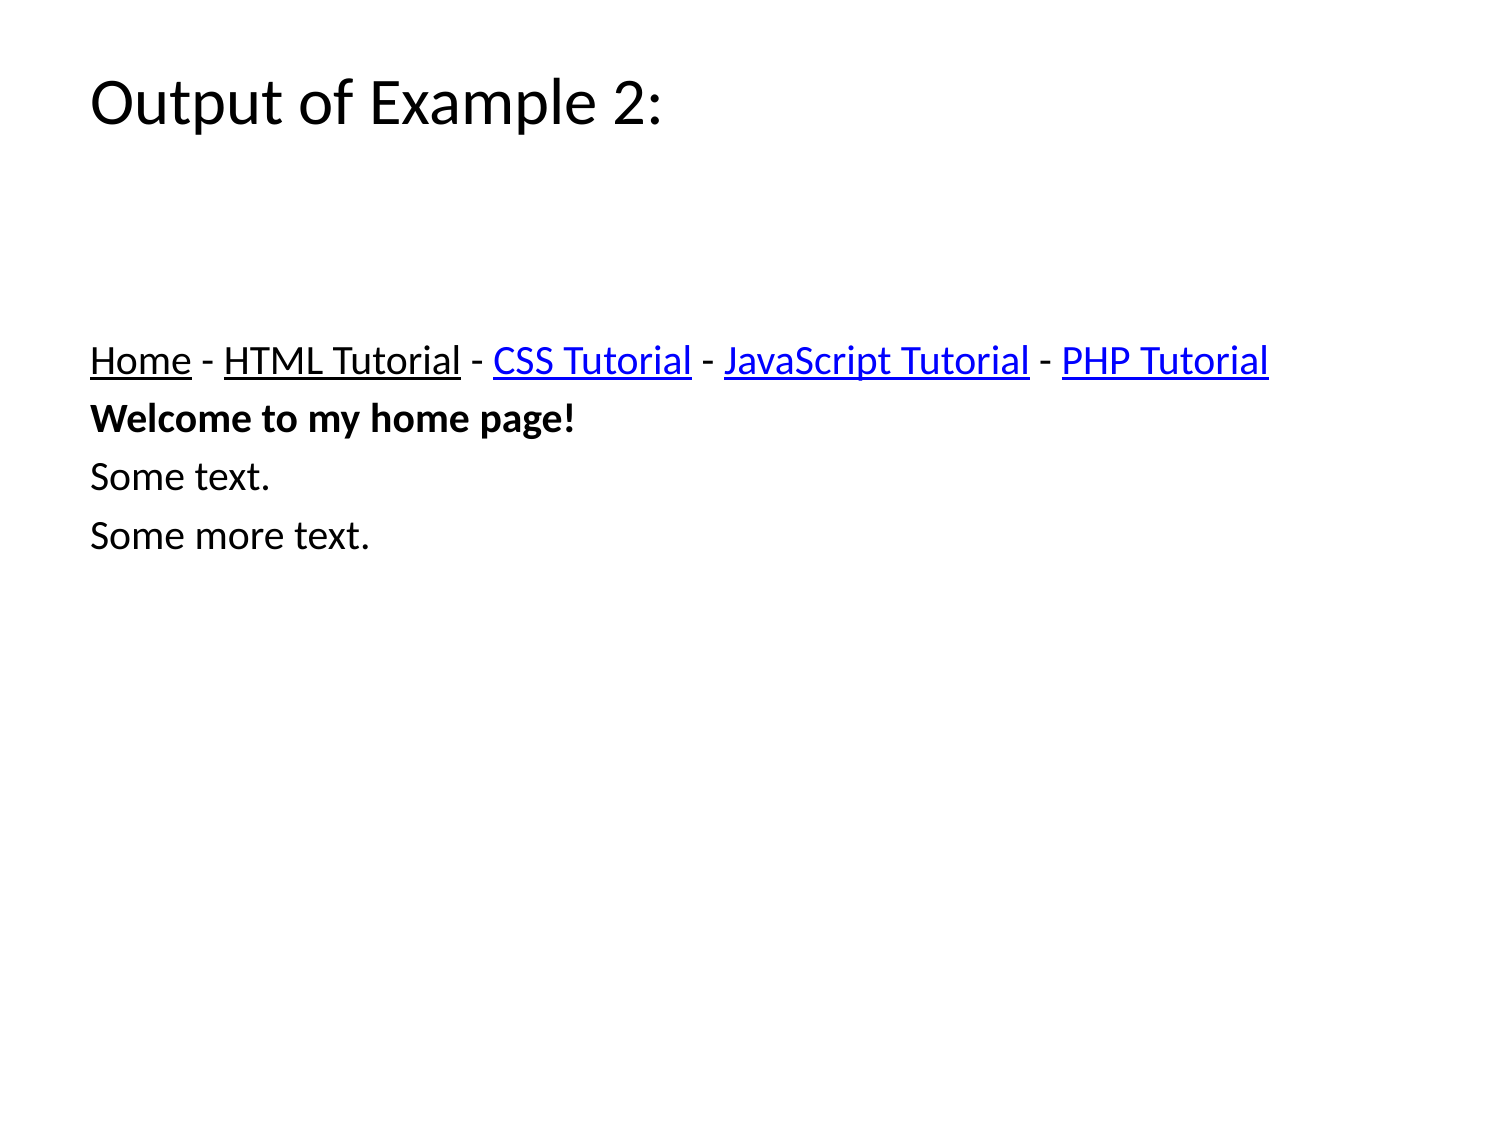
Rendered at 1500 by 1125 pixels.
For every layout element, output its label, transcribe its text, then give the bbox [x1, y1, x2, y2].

list Output of Example 2: Home - HTML Tutorial - CSS Tutorial - JavaScript Tutorial - PHP Tutorial Welcome to my home page! Some text. Some more text. [75, 50, 1425, 1005]
